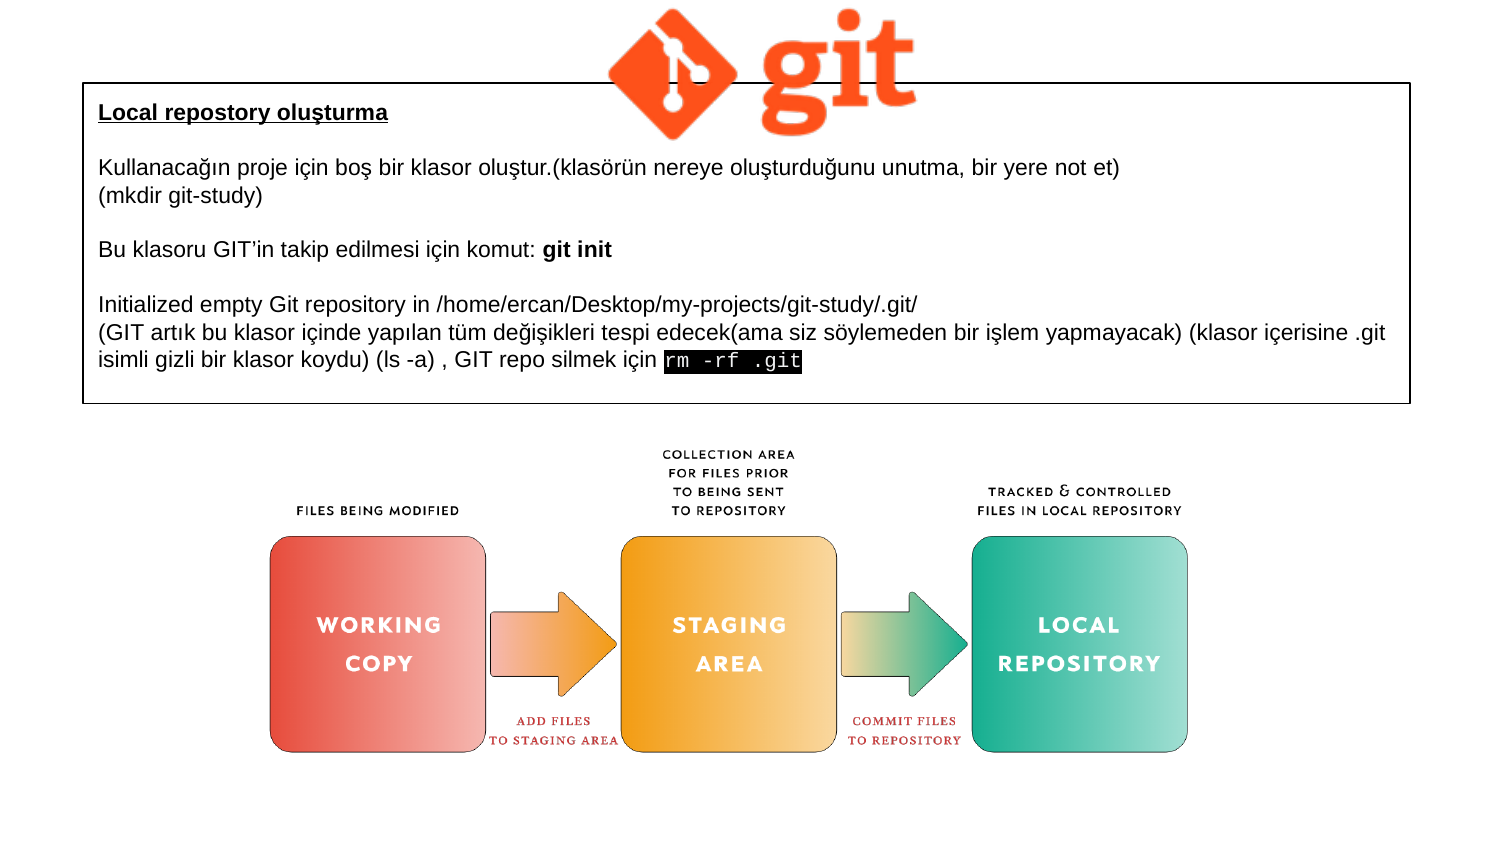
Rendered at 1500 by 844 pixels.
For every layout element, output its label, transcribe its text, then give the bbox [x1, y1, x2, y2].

picture [269, 434, 1188, 768]
picture [465, 0, 1060, 170]
text_box Local repostory oluşturma Kullanacağın proje için boş bir klasor oluştur.(klasörün nereye oluşturduğunu unutma, bir yere not et) (mkdir git-study) Bu klasoru GIT’in takip edilmesi için komut: git init Initialized empty Git repository in /home/ercan/Desktop/my-projects/git-study/.git/ (GIT artık bu klasor içinde yapılan tüm değişikleri tespi edecek(ama siz söylemeden bir işlem yapmayacak) (klasor içerisine .git isimli gizli bir klasor koydu) (ls -a) , GIT repo silmek için rm -rf .git [83, 82, 1411, 404]
